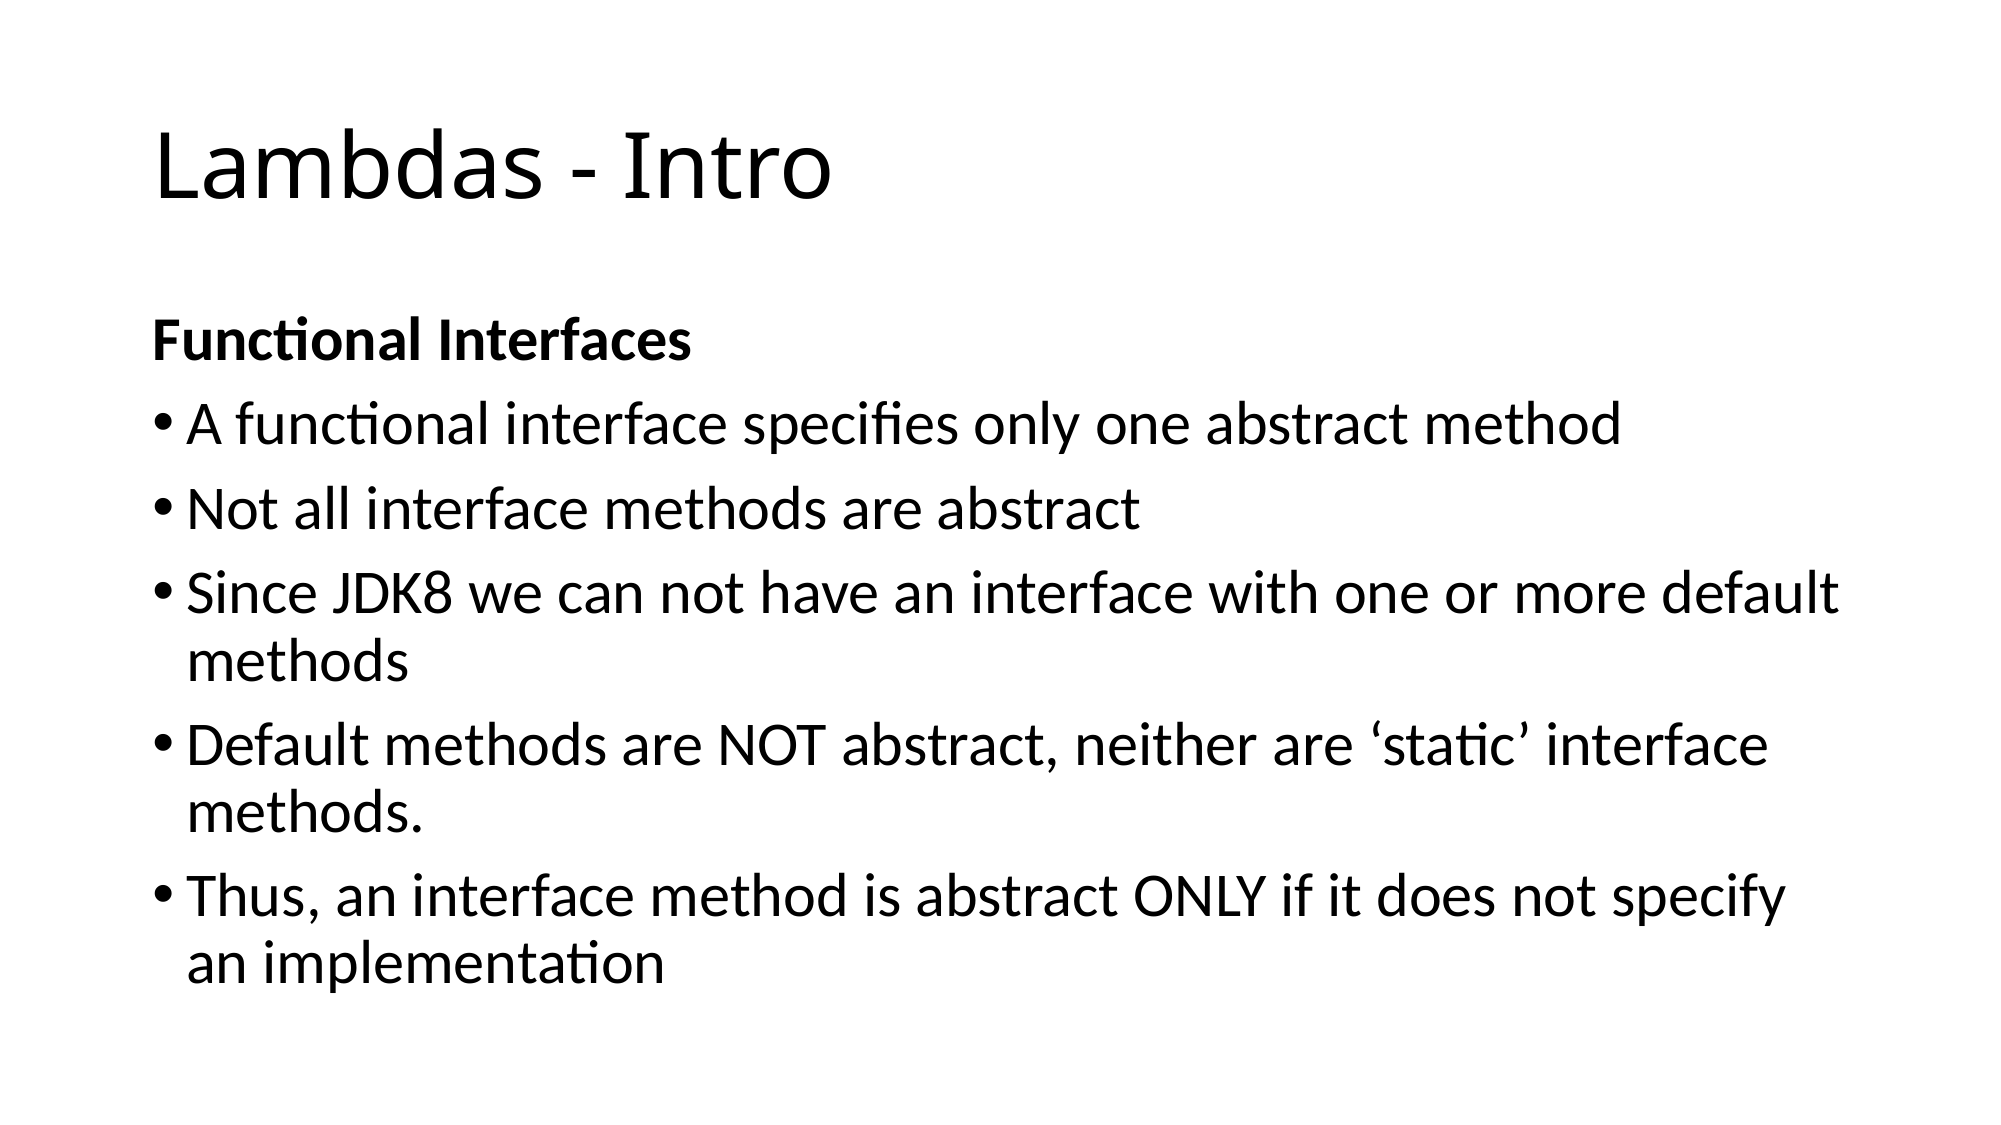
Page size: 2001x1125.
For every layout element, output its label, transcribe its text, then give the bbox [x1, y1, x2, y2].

title Lambdas - Intro [137, 59, 1863, 278]
list Functional Interfaces A functional interface specifies only one abstract method Not all interface methods are abstract Since JDK8 we can not have an interface with one or more default methods Default methods are NOT abstract, neither are ‘static’ interface methods. Thus, an interface method is abstract ONLY if it does not specify an implementation [137, 299, 1863, 1014]
